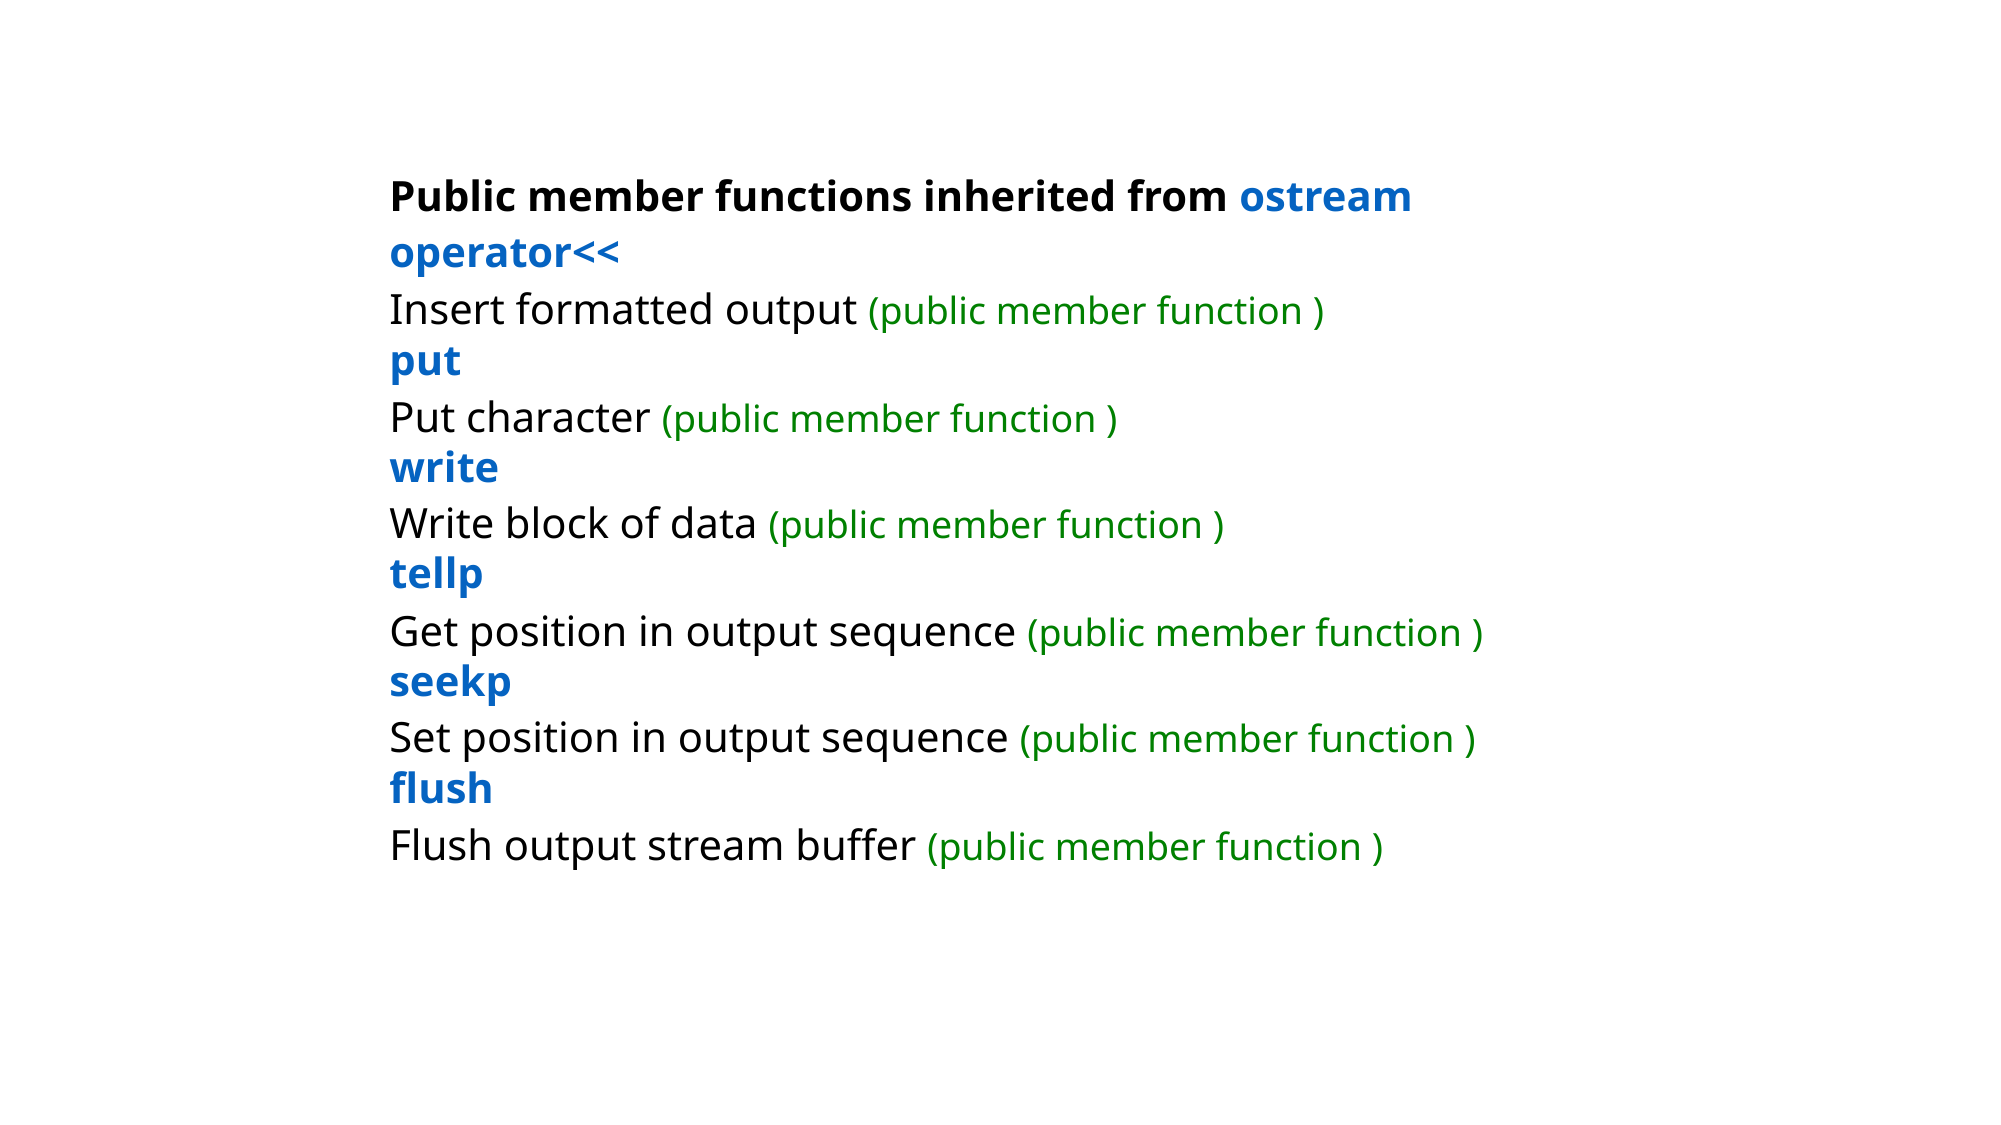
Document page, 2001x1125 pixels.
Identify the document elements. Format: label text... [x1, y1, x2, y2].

list Public member functions inherited from ostream operator<< Insert formatted output (public member function ) put Put character (public member function ) write Write block of data (public member function ) tellp Get position in output sequence (public member function ) seekp Set position in output sequence (public member function ) flush Flush output stream buffer (public member function ) [217, 166, 1580, 917]
